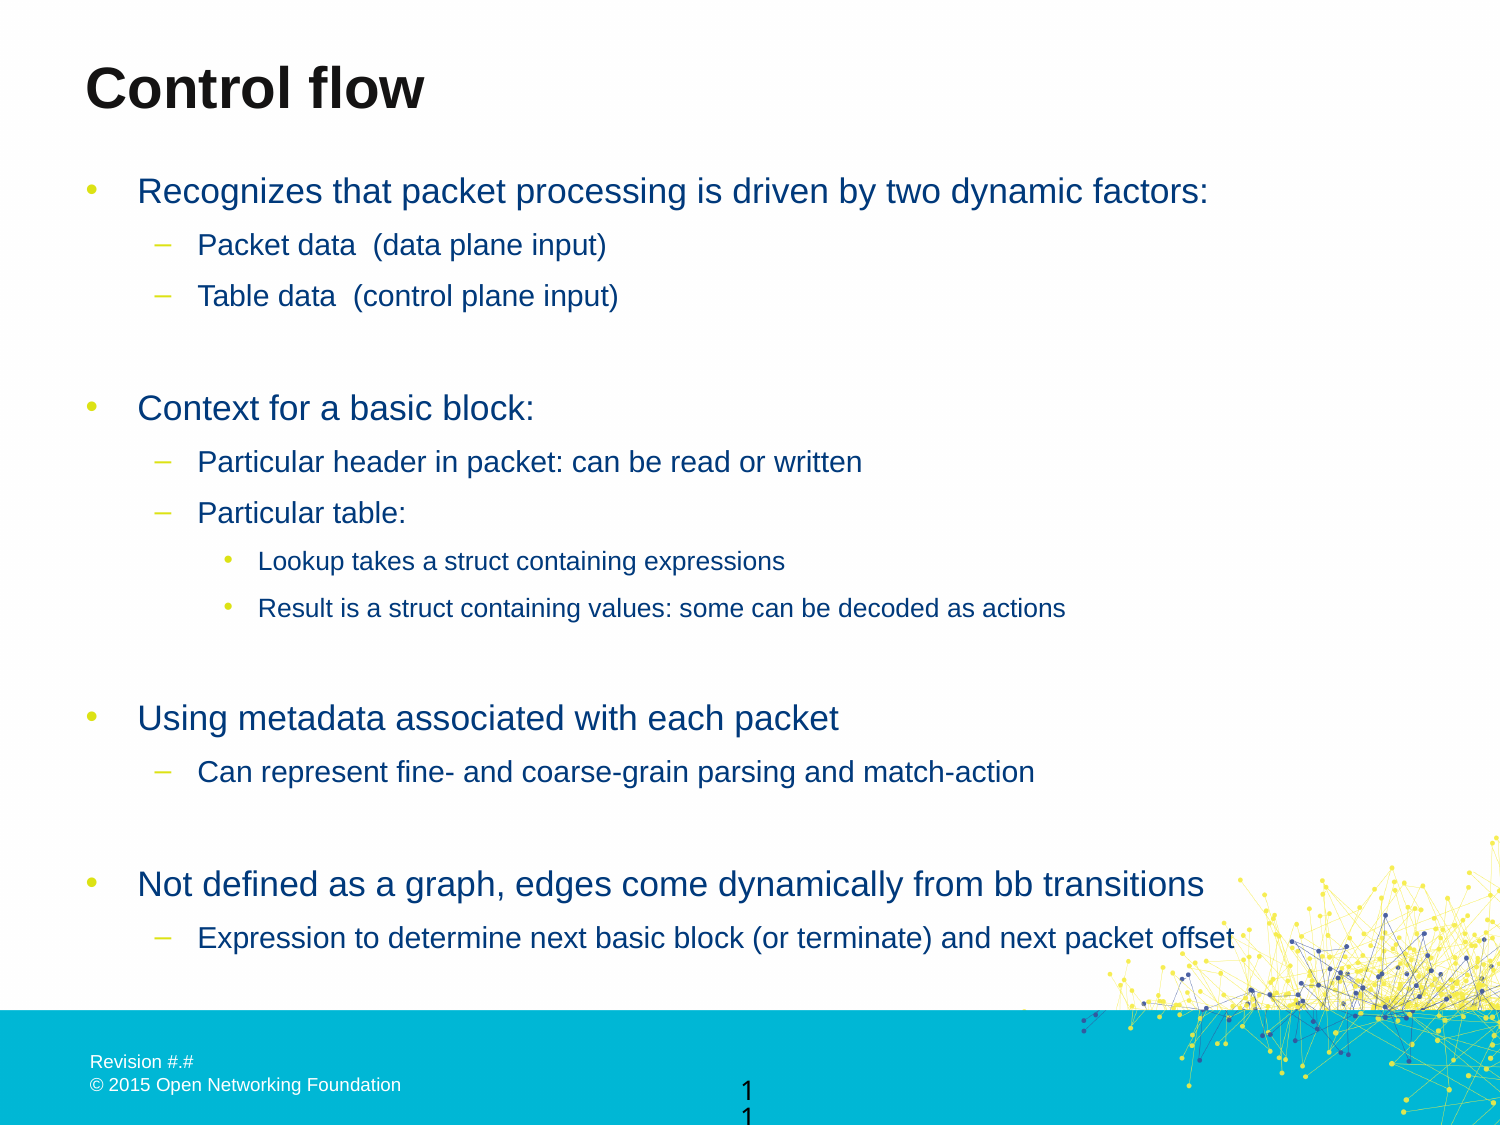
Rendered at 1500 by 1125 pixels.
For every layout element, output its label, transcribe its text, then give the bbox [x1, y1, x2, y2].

list Recognizes that packet processing is driven by two dynamic factors: Packet data (data plane input) Table data (control plane input) Context for a basic block: Particular header in packet: can be read or written Particular table: Lookup takes a struct containing expressions Result is a struct containing values: some can be decoded as actions Using metadata associated with each packet Can represent fine- and coarse-grain parsing and match-action Not defined as a graph, edges come dynamically from bb transitions Expression to determine next basic block (or terminate) and next packet offset [75, 162, 1425, 963]
slide_number 11 [728, 1067, 770, 1111]
picture [0, 0, 1500, 1125]
title Control flow [75, 45, 1111, 162]
